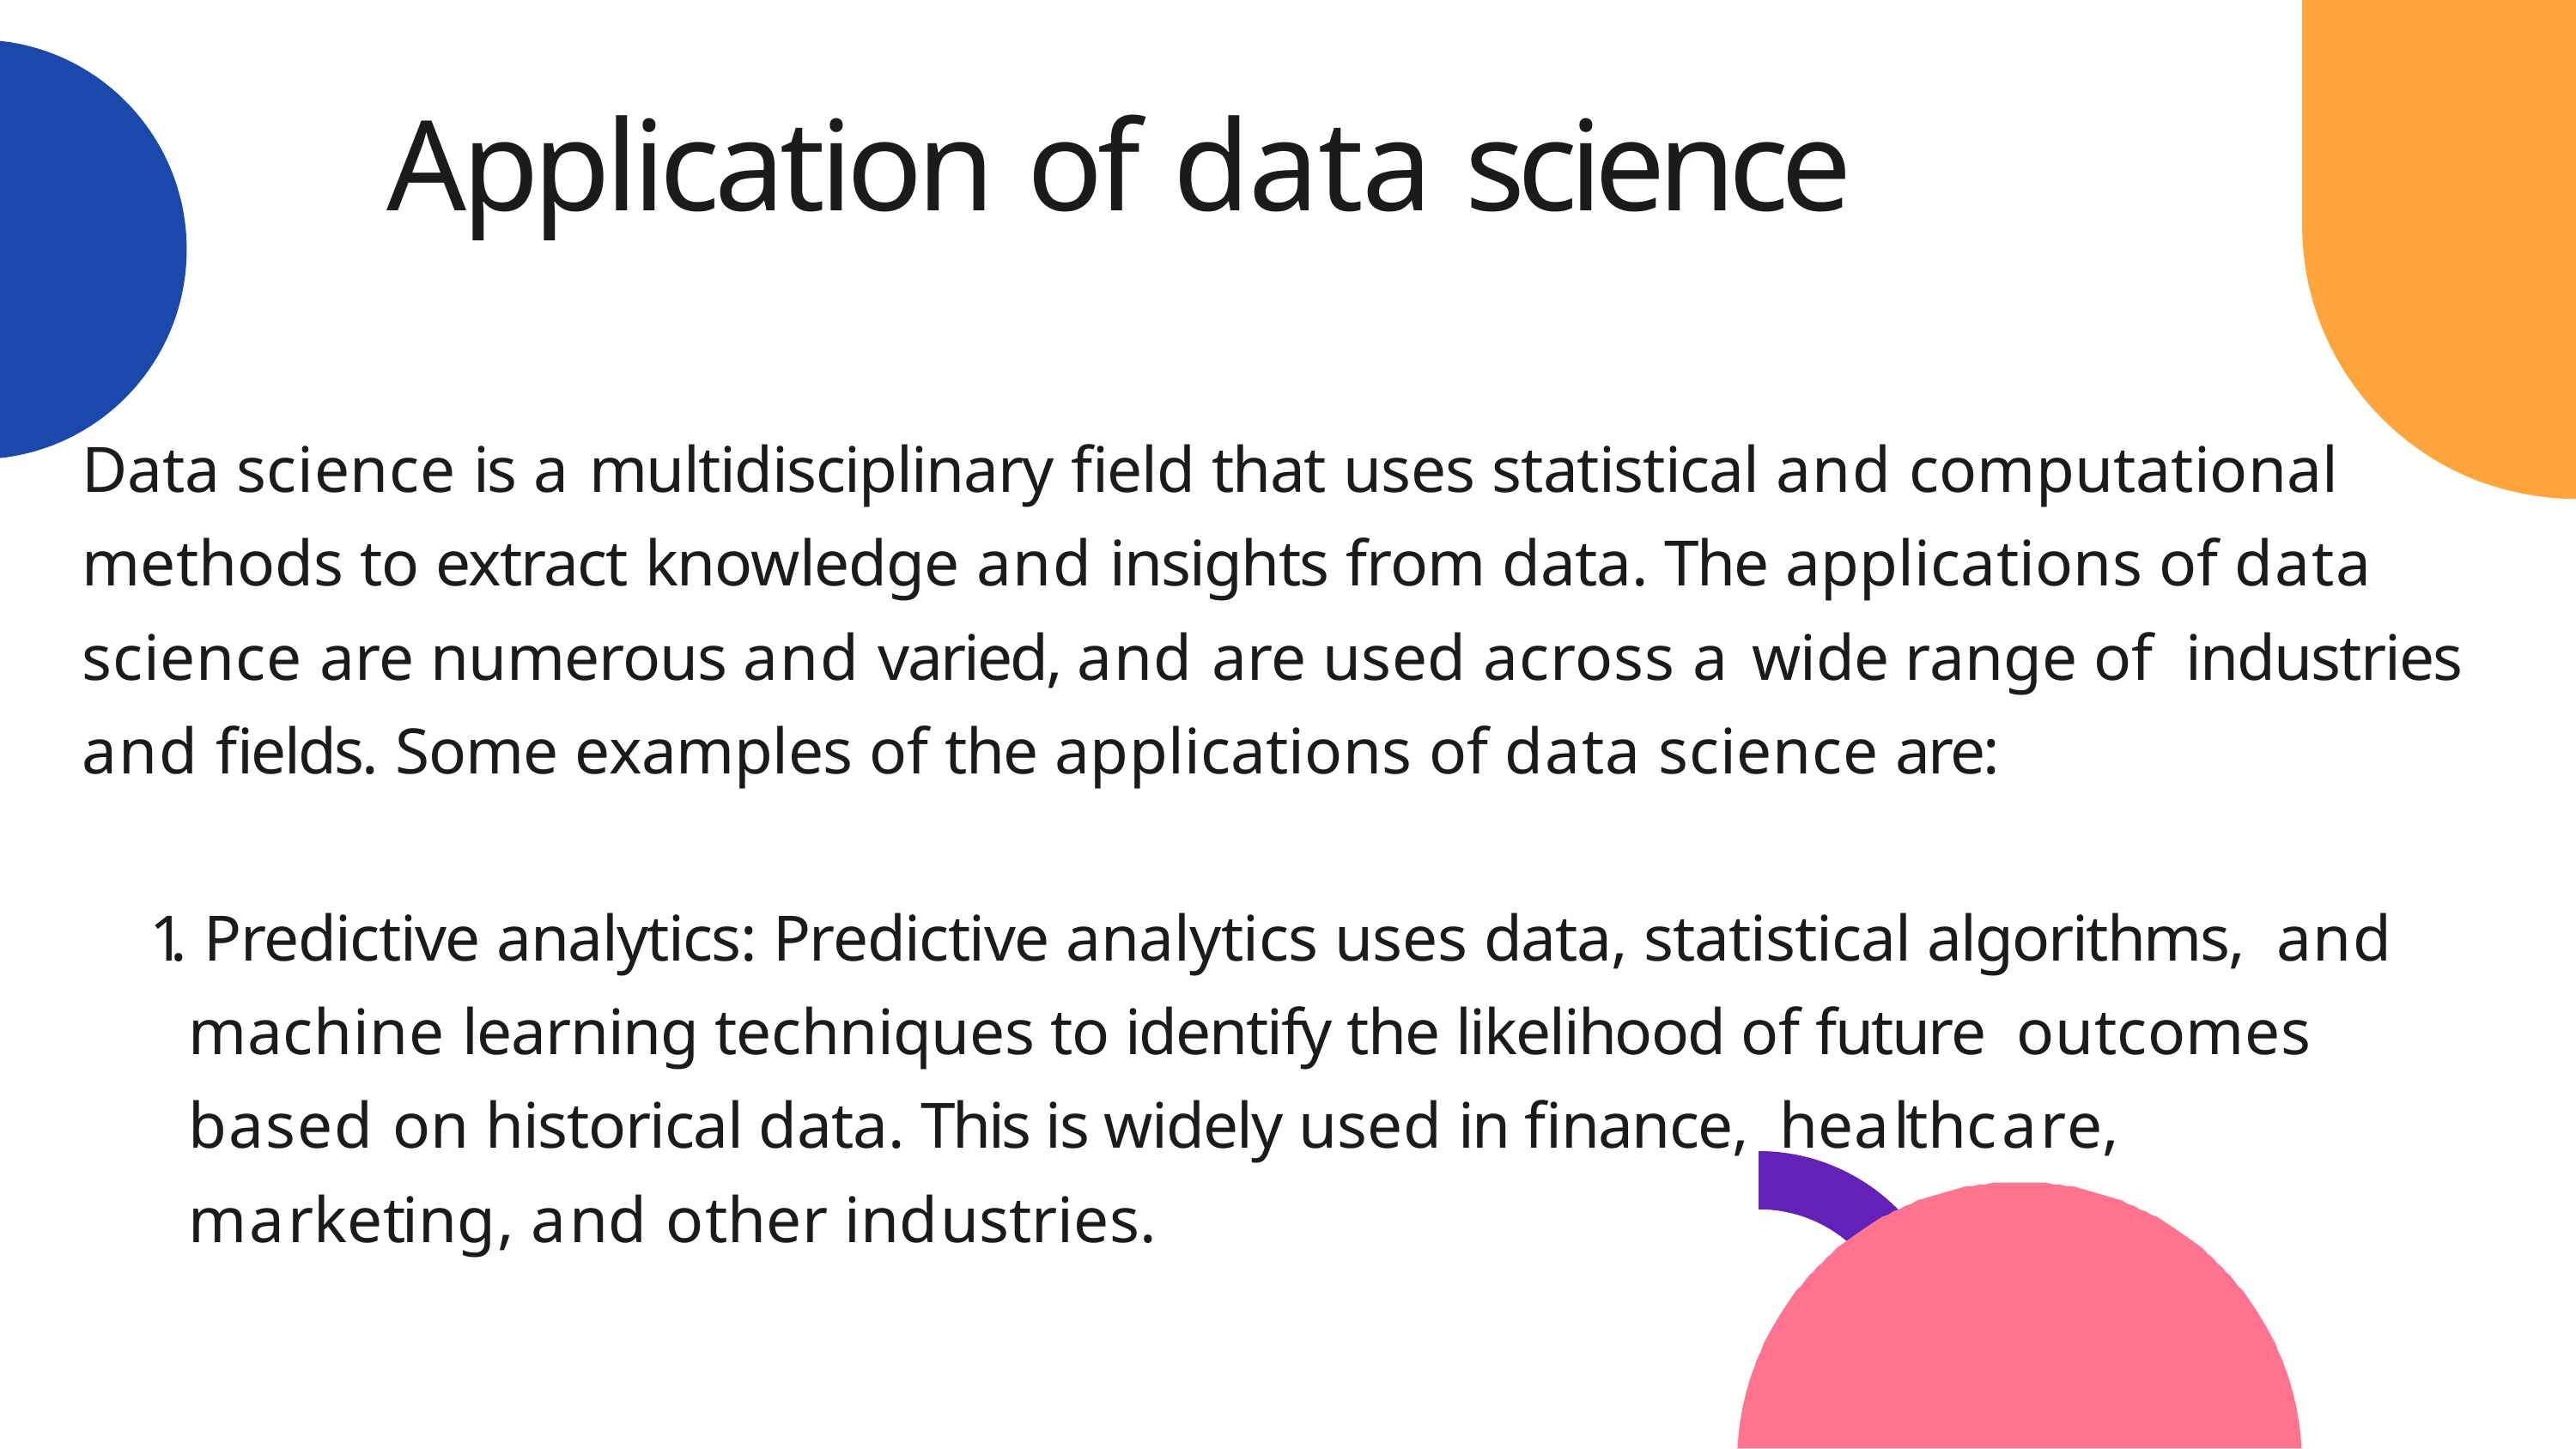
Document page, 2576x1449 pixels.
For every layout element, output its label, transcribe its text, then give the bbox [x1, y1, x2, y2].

text_box [2302, 0, 2576, 500]
title Application of data science [385, 83, 2135, 328]
text_box [0, 40, 187, 458]
text_box Data science is a multidisciplinary field that uses statistical and computational methods to extract knowledge and insights from data. The applications of data science are numerous and varied, and are used across a wide range of industries and fields. Some examples of the applications of data science are: 1. Predictive analytics: Predictive analytics uses data, statistical algorithms, and machine learning techniques to identify the likelihood of future outcomes based on historical data. This is widely used in finance, healthcare, marketing, and other industries. [80, 409, 2510, 1255]
text_box [1737, 1182, 2302, 1449]
